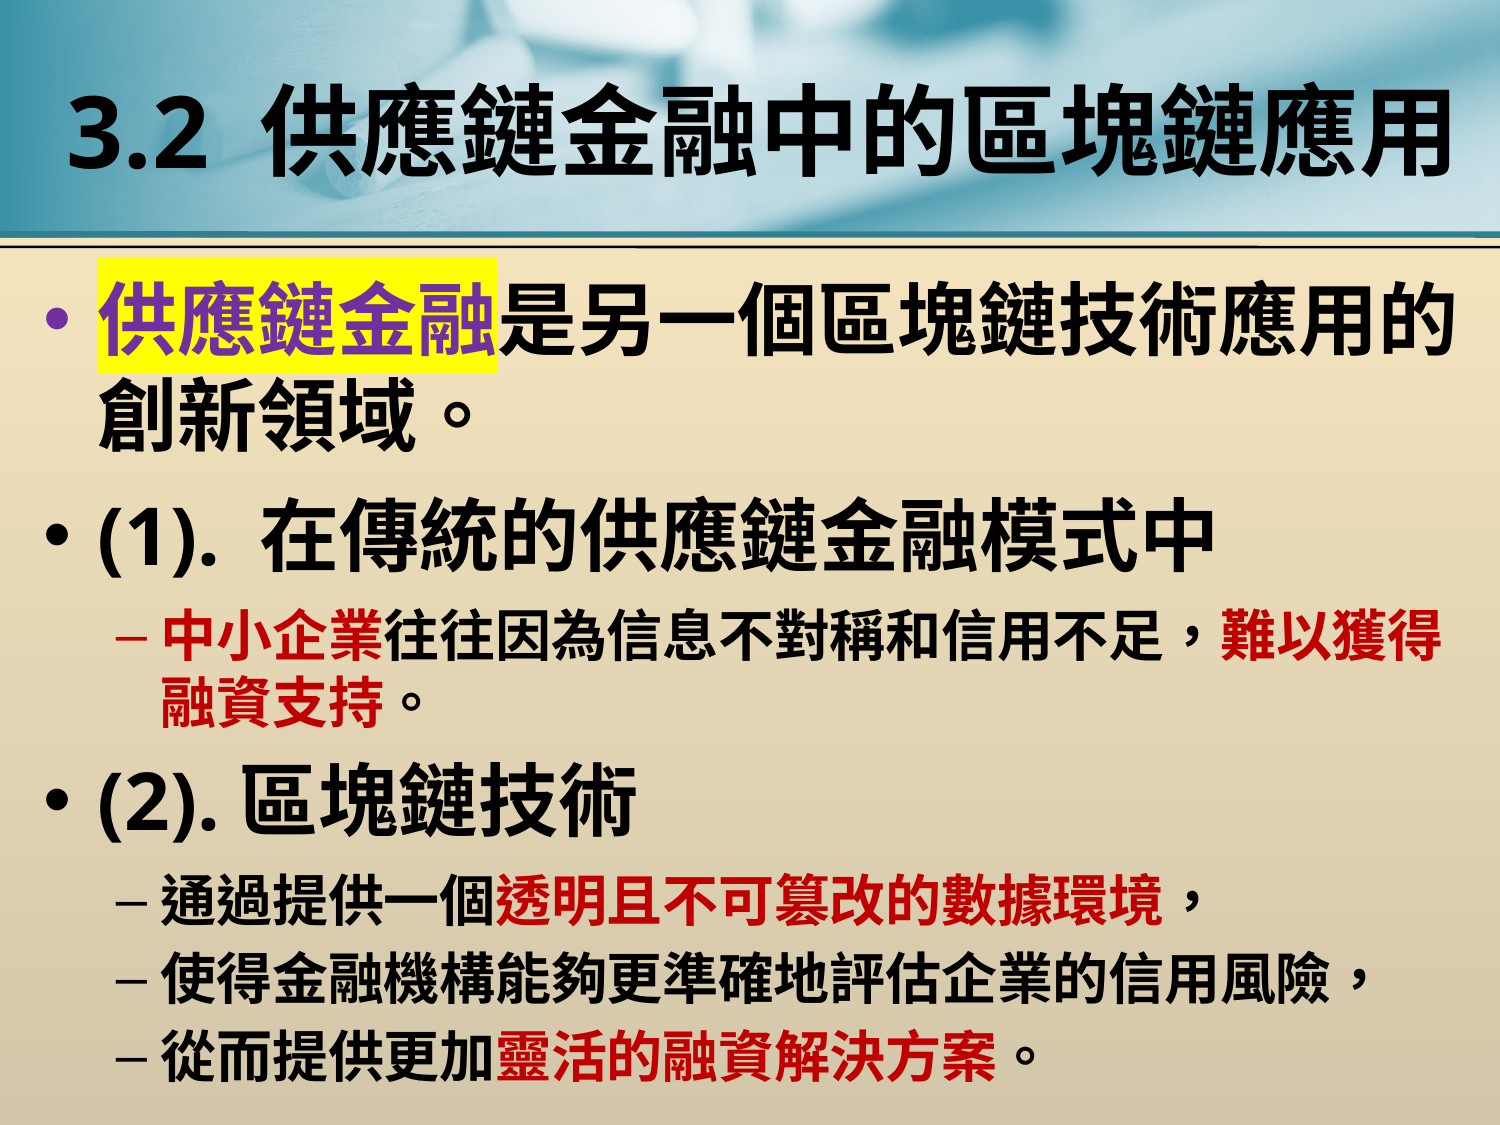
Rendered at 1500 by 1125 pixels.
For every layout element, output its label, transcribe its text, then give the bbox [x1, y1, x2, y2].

list 供應鏈金融是另一個區塊鏈技術應用的創新領域。 (1). 在傳統的供應鏈金融模式中 中小企業往往因為信息不對稱和信用不足，難以獲得融資支持。 (2).區塊鏈技術 通過提供一個透明且不可篡改的數據環境， 使得金融機構能夠更準確地評估企業的信用風險， 從而提供更加靈活的融資解決方案。 [29, 262, 1481, 1103]
title 3.2 供應鏈金融中的區塊鏈應用 [45, 24, 1481, 233]
